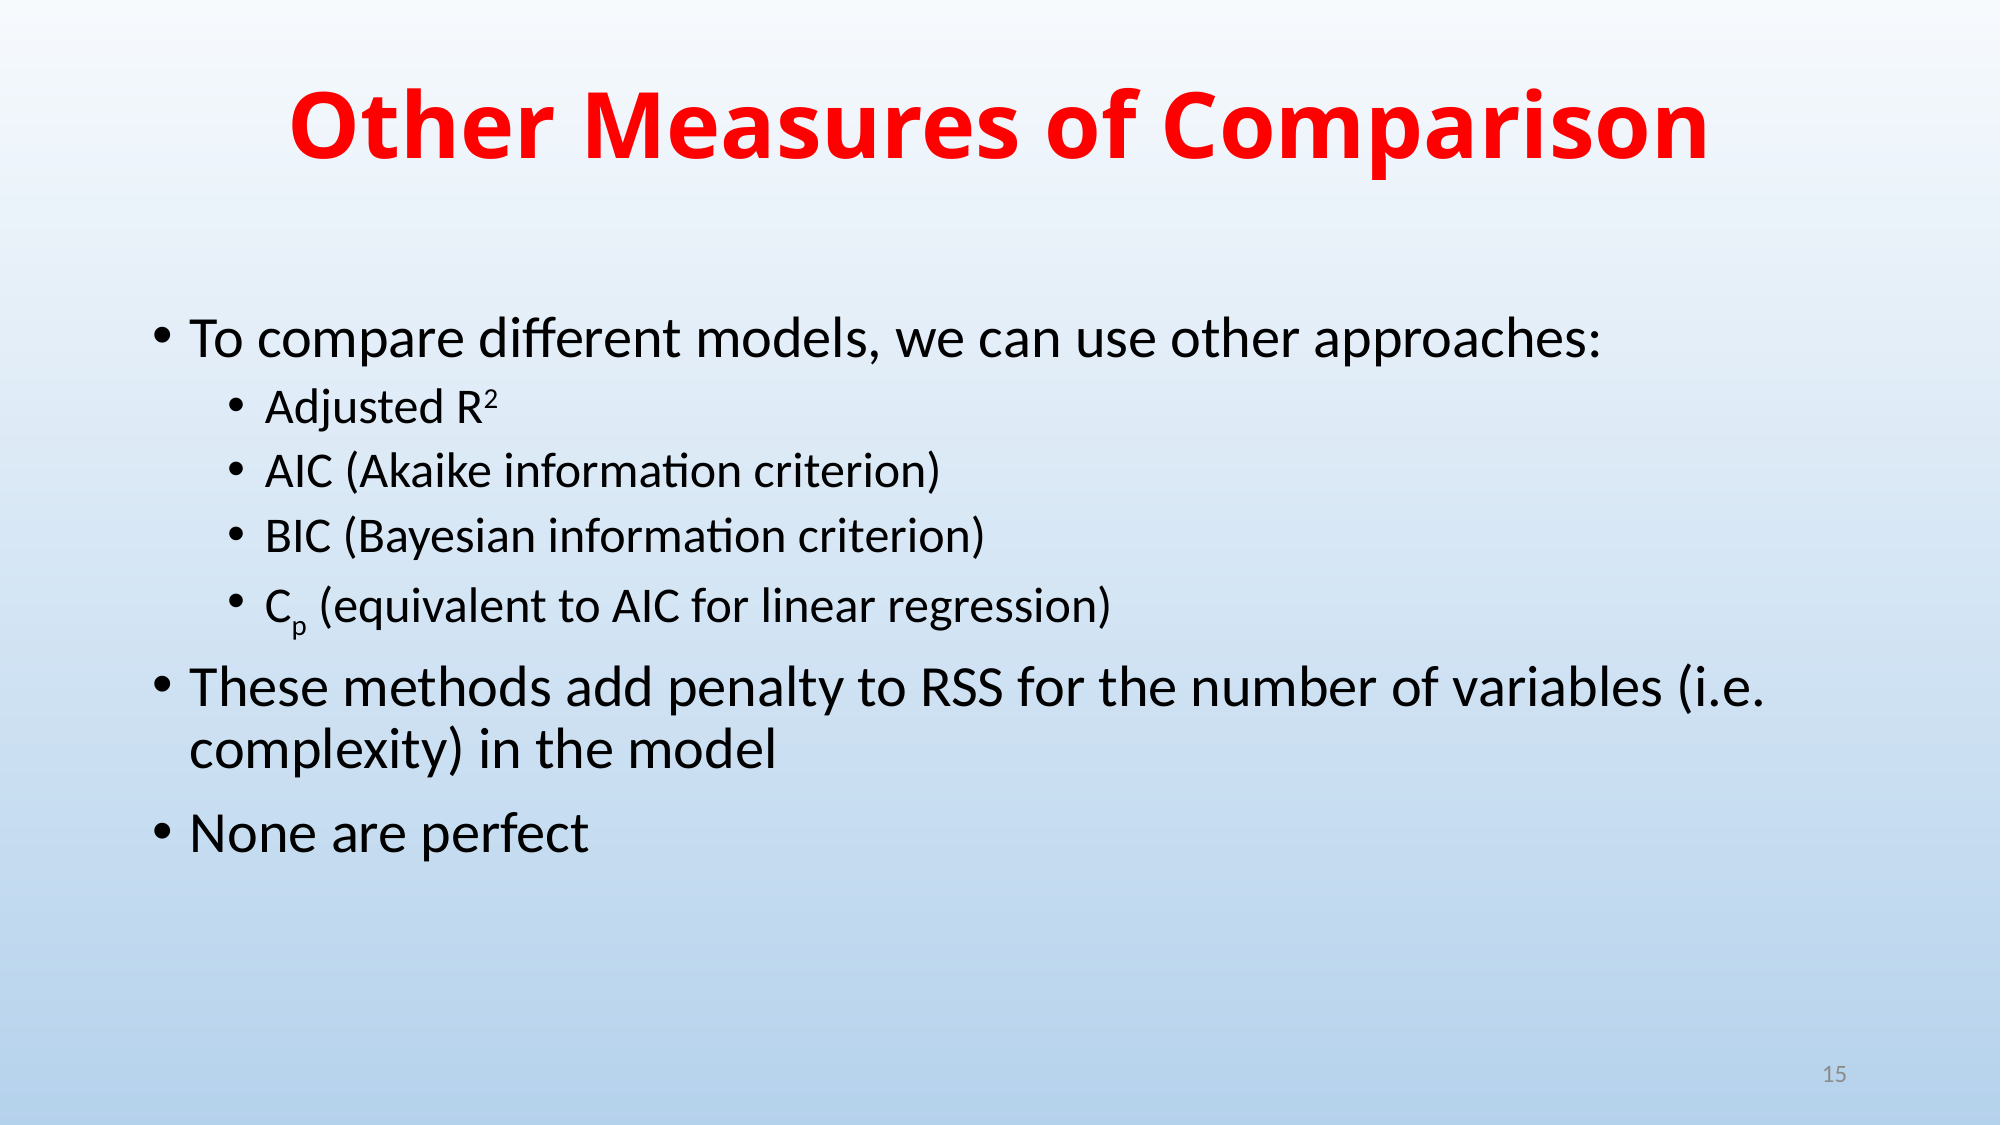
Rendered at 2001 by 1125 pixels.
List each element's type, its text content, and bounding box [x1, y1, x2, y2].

list To compare different models, we can use other approaches: Adjusted R2 AIC (Akaike information criterion) BIC (Bayesian information criterion) Cp (equivalent to AIC for linear regression) These methods add penalty to RSS for the number of variables (i.e. complexity) in the model None are perfect [137, 299, 1863, 1014]
title Other Measures of Comparison [137, 59, 1863, 198]
slide_number 15 [1412, 1042, 1863, 1103]
